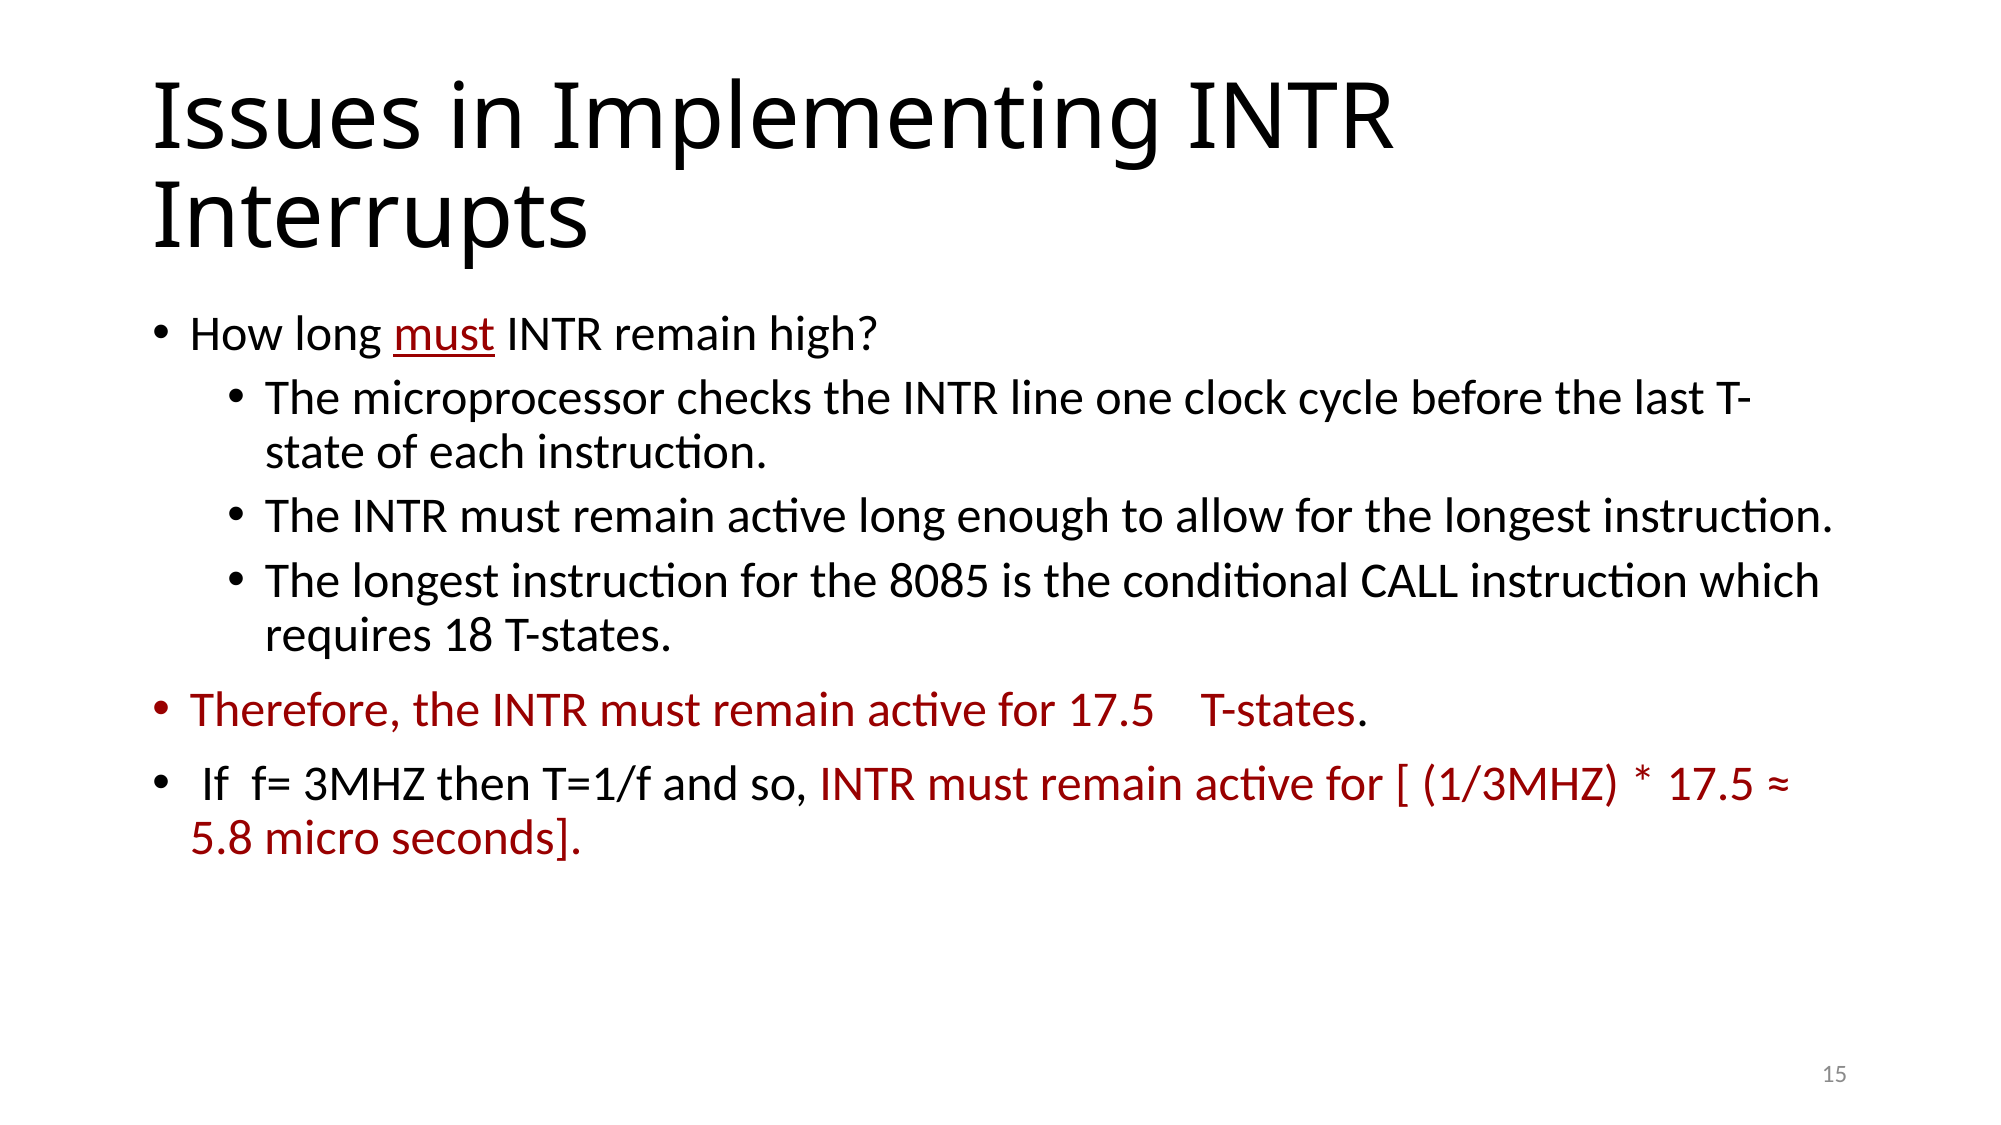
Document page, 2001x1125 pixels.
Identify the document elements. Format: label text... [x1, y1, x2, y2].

list How long must INTR remain high? The microprocessor checks the INTR line one clock cycle before the last T-state of each instruction. The INTR must remain active long enough to allow for the longest instruction. The longest instruction for the 8085 is the conditional CALL instruction which requires 18 T-states. Therefore, the INTR must remain active for 17.5 T-states. If f= 3MHZ then T=1/f and so, INTR must remain active for [ (1/3MHZ) * 17.5 ≈ 5.8 micro seconds]. [137, 299, 1863, 1014]
slide_number 15 [1412, 1042, 1863, 1103]
title Issues in Implementing INTR Interrupts [137, 59, 1863, 278]
